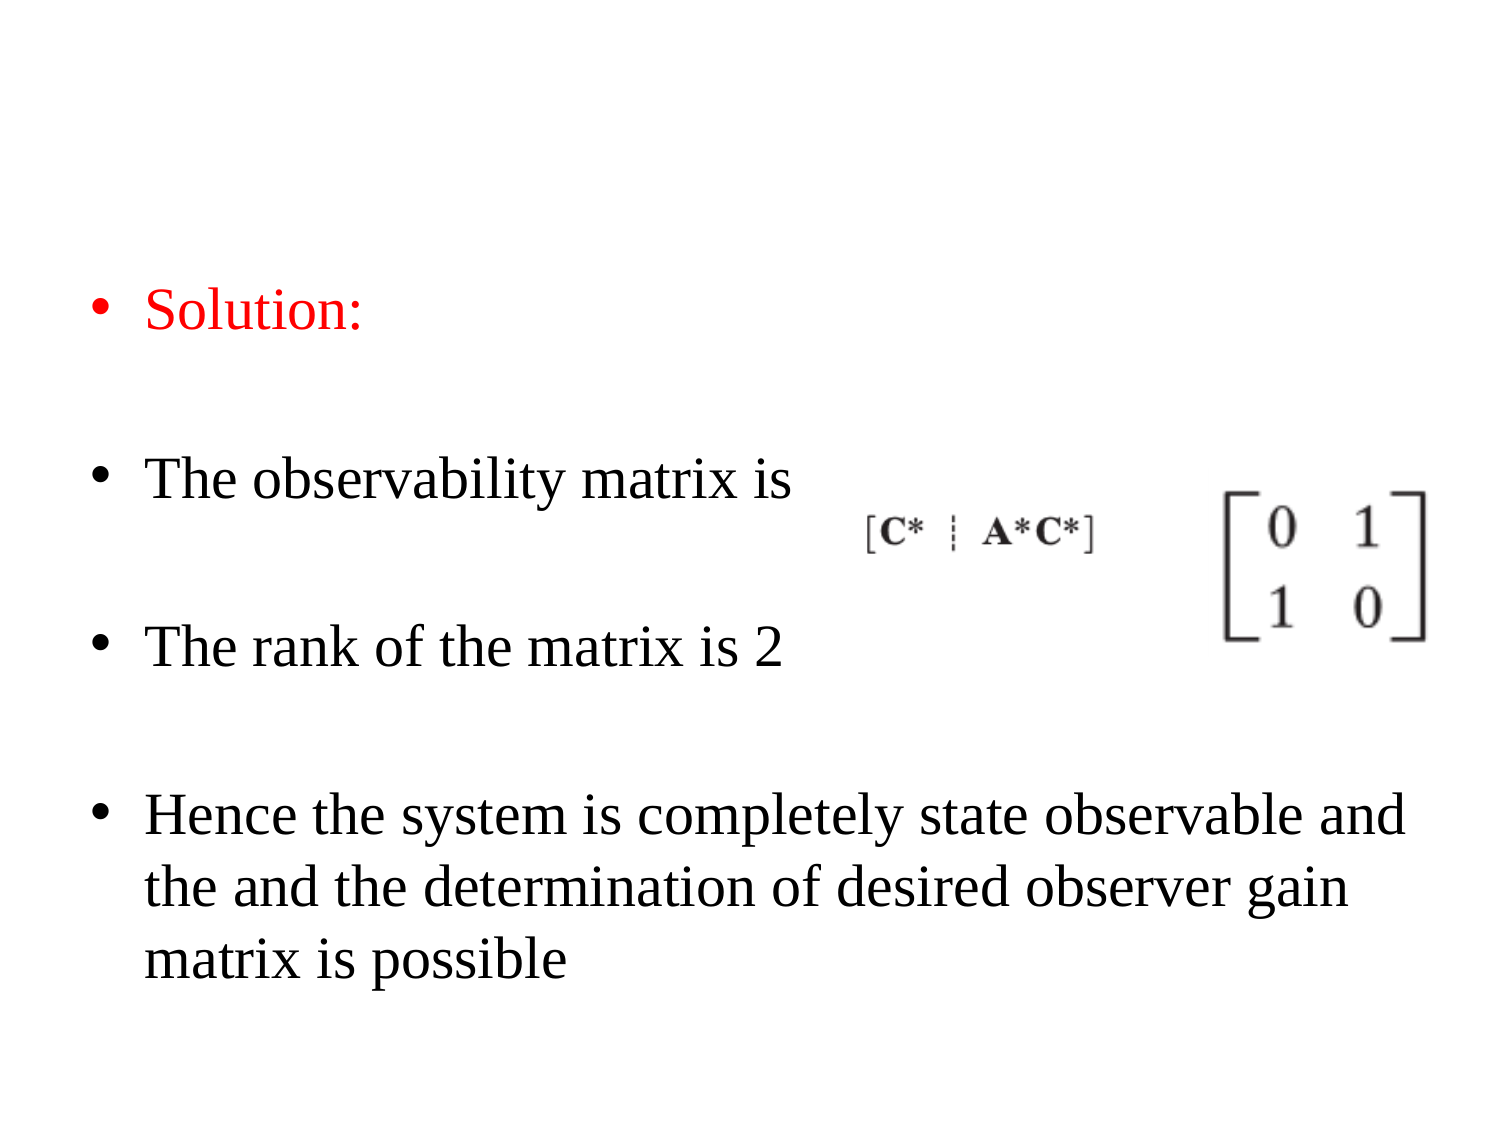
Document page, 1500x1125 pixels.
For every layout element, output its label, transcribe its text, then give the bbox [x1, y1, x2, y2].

picture [1206, 468, 1445, 657]
picture [855, 480, 1103, 576]
list Solution: The observability matrix is The rank of the matrix is 2 Hence the system is completely state observable and the and the determination of desired observer gain matrix is possible [75, 262, 1425, 1005]
